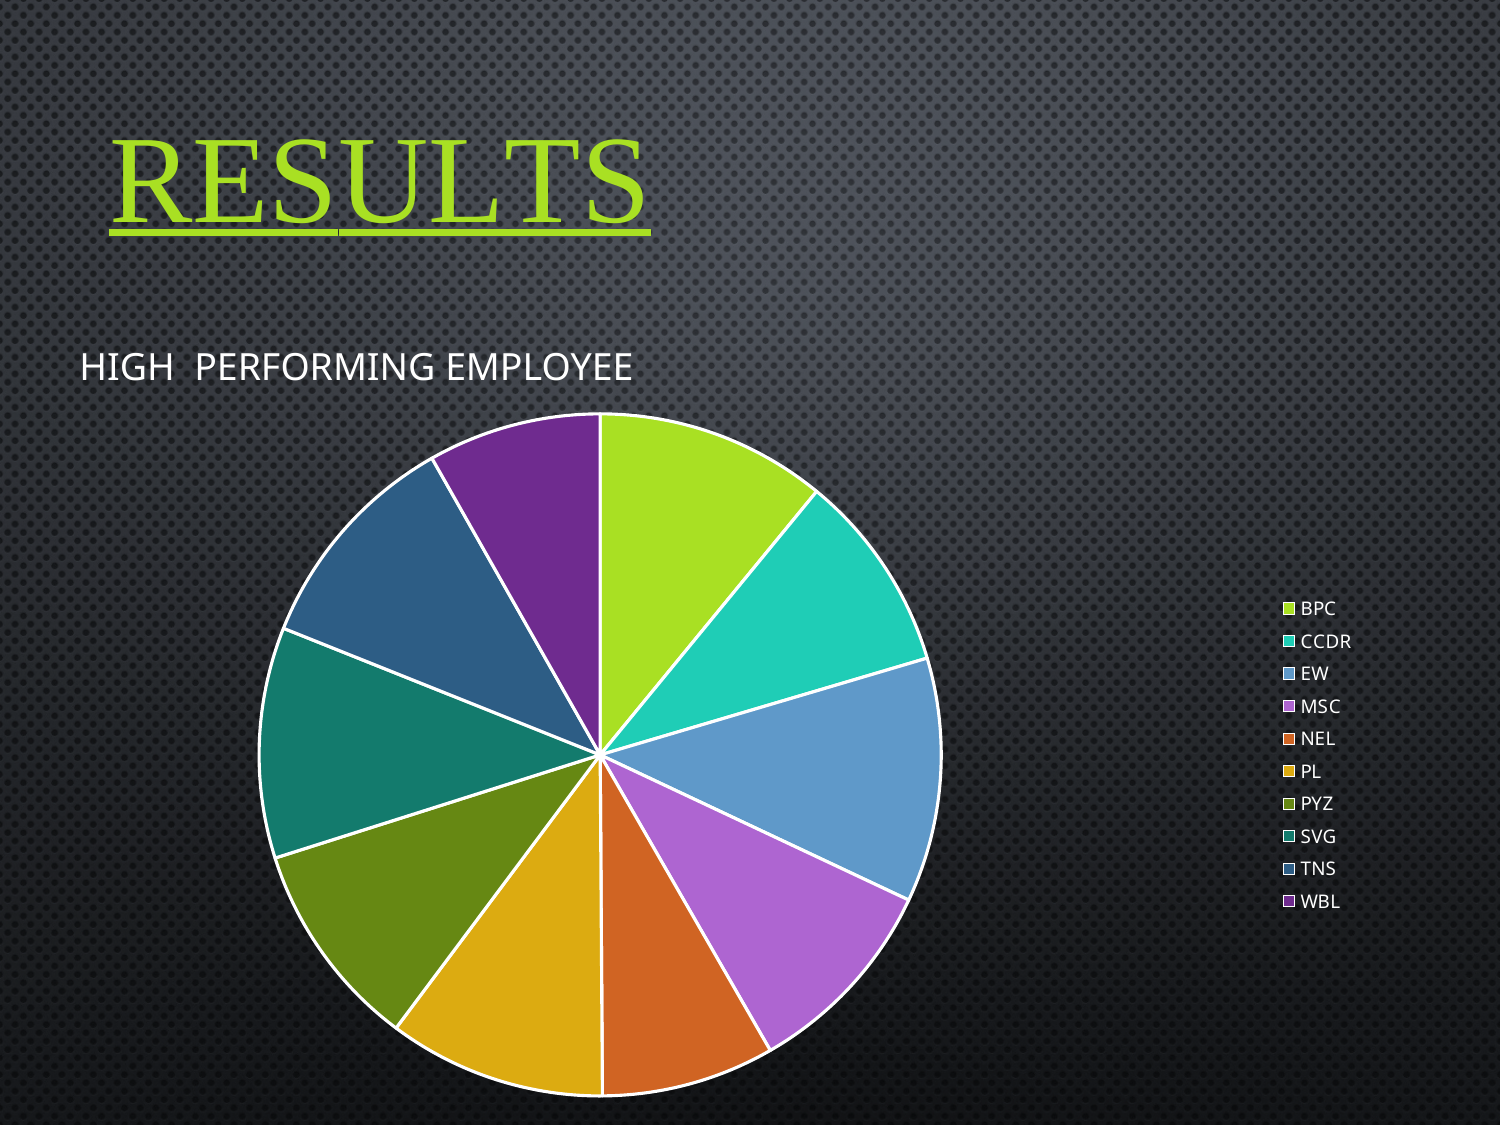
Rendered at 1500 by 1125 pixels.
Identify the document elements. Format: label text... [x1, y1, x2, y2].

list HIGH PERFORMING EMPLOYEE [64, 335, 1370, 399]
chart [0, 399, 1370, 1111]
title RESULTS [94, 41, 1370, 304]
text_box [123, 63, 650, 188]
